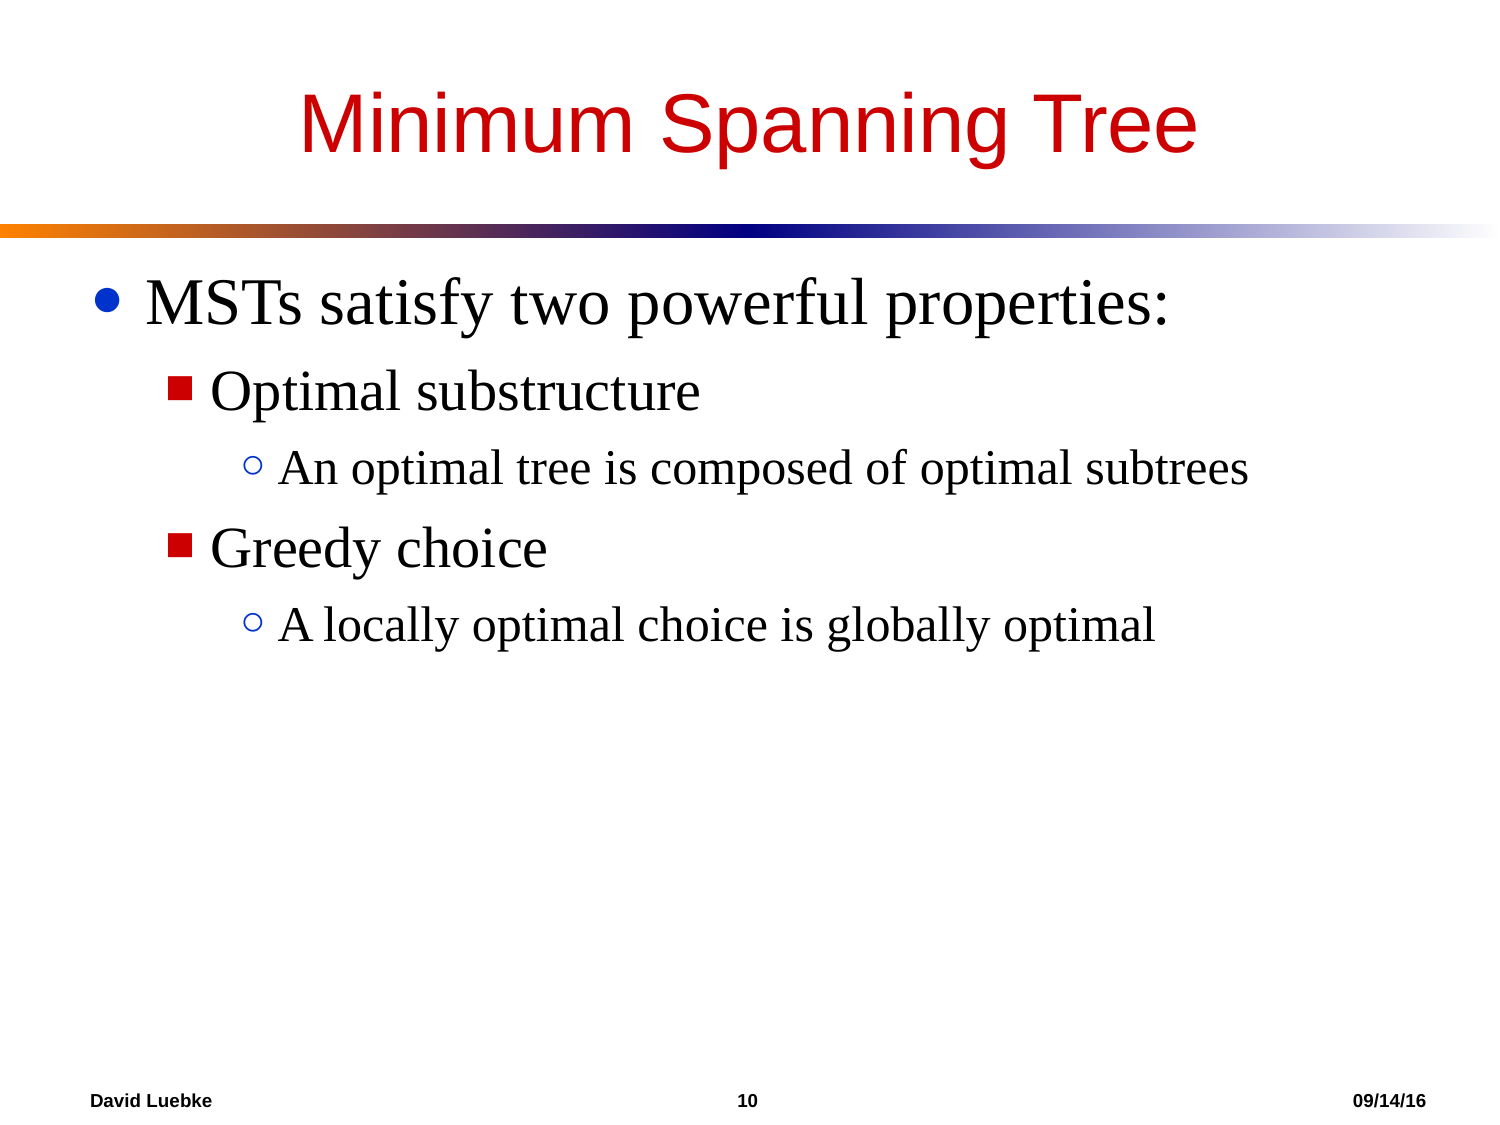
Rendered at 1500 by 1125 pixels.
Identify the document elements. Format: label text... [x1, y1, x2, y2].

text_box Minimum Spanning Tree [74, 37, 1425, 200]
text_box MSTs satisfy two powerful properties: Optimal substructure An optimal tree is composed of optimal subtrees Greedy choice A locally optimal choice is globally optimal [74, 249, 1425, 963]
text_box David Luebke 10 09/14/16 [74, 1074, 1425, 1125]
